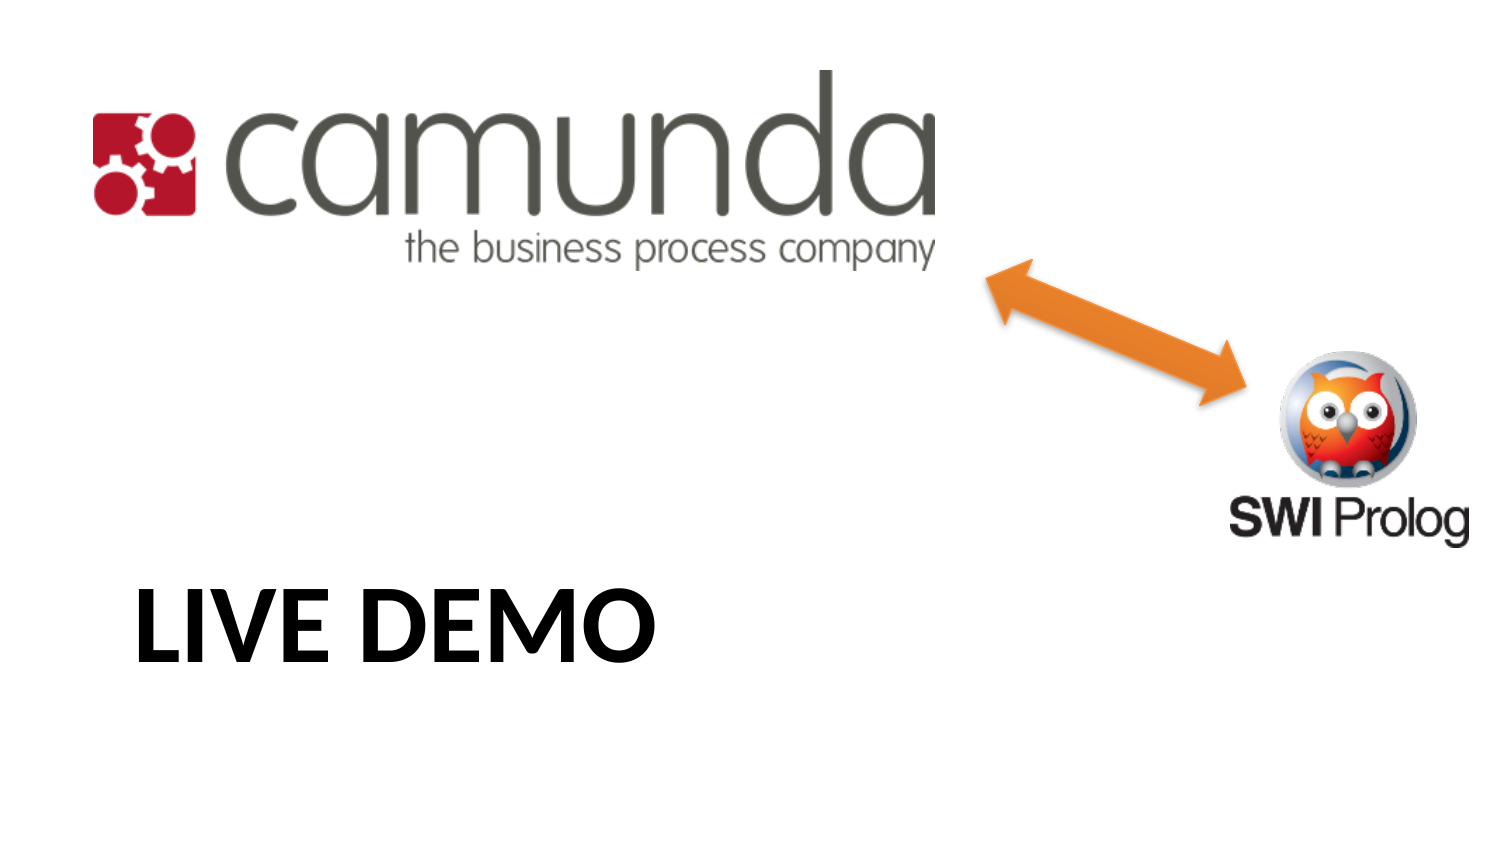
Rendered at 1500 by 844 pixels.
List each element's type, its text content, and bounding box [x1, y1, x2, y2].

picture [1230, 351, 1469, 549]
title Live Demo [118, 542, 1394, 710]
text_box [985, 258, 1232, 407]
picture [93, 70, 936, 272]
